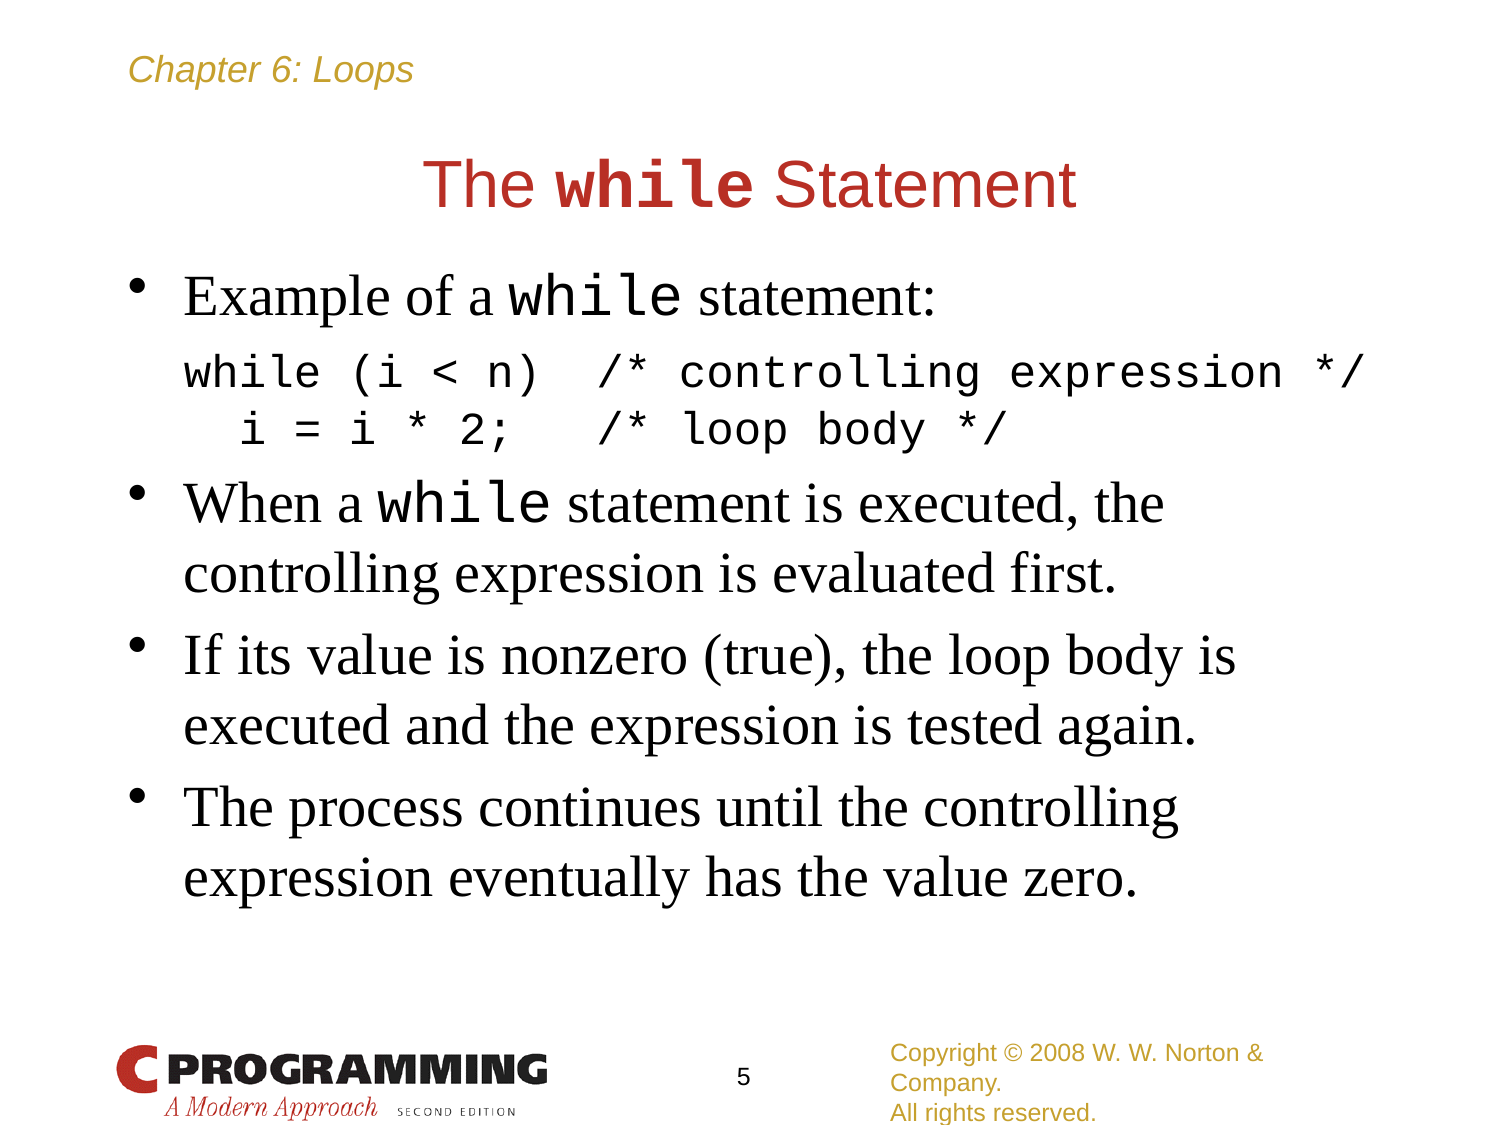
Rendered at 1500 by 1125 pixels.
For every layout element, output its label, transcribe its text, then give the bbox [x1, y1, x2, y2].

footer Copyright © 2008 W. W. Norton & Company. All rights reserved. [874, 1043, 1388, 1119]
picture [112, 1041, 550, 1123]
slide_number 5 [687, 1049, 801, 1101]
title The while Statement [112, 125, 1388, 238]
list Example of a while statement: while (i < n) /* controlling expression */ i = i * 2; /* loop body */ When a while statement is executed, the controlling expression is evaluated first. If its value is nonzero (true), the loop body is executed and the expression is tested again. The process continues until the controlling expression eventually has the value zero. [112, 249, 1388, 1038]
